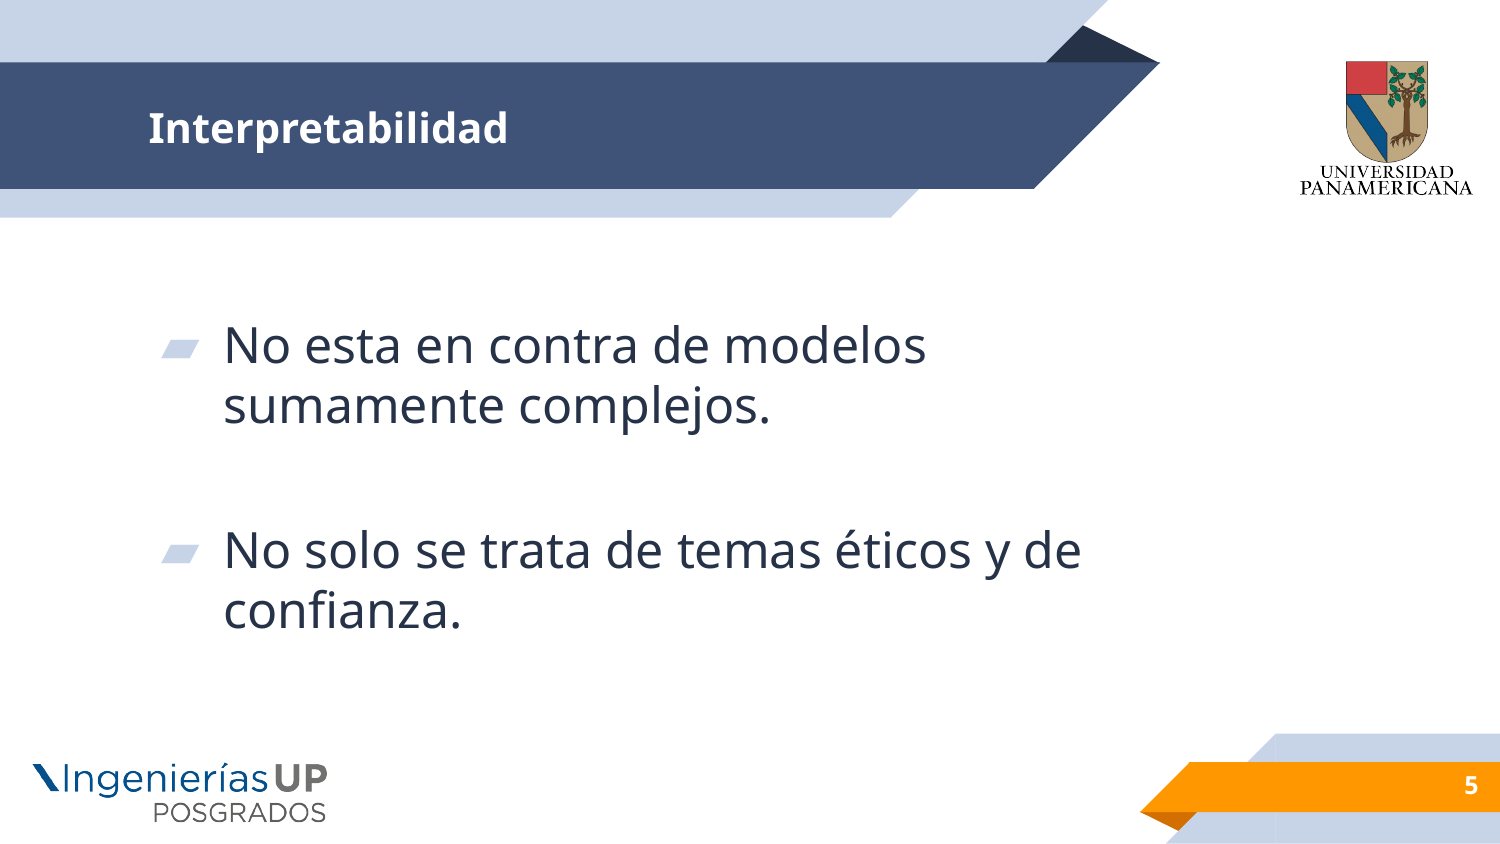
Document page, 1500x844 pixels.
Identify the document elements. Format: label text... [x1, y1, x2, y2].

list No esta en contra de modelos sumamente complejos. No solo se trata de temas éticos y de confianza. [133, 217, 1140, 734]
picture [1286, 44, 1490, 210]
picture [15, 737, 344, 844]
slide_number 5 [1249, 760, 1494, 813]
title Interpretabilidad [133, 64, 1035, 190]
